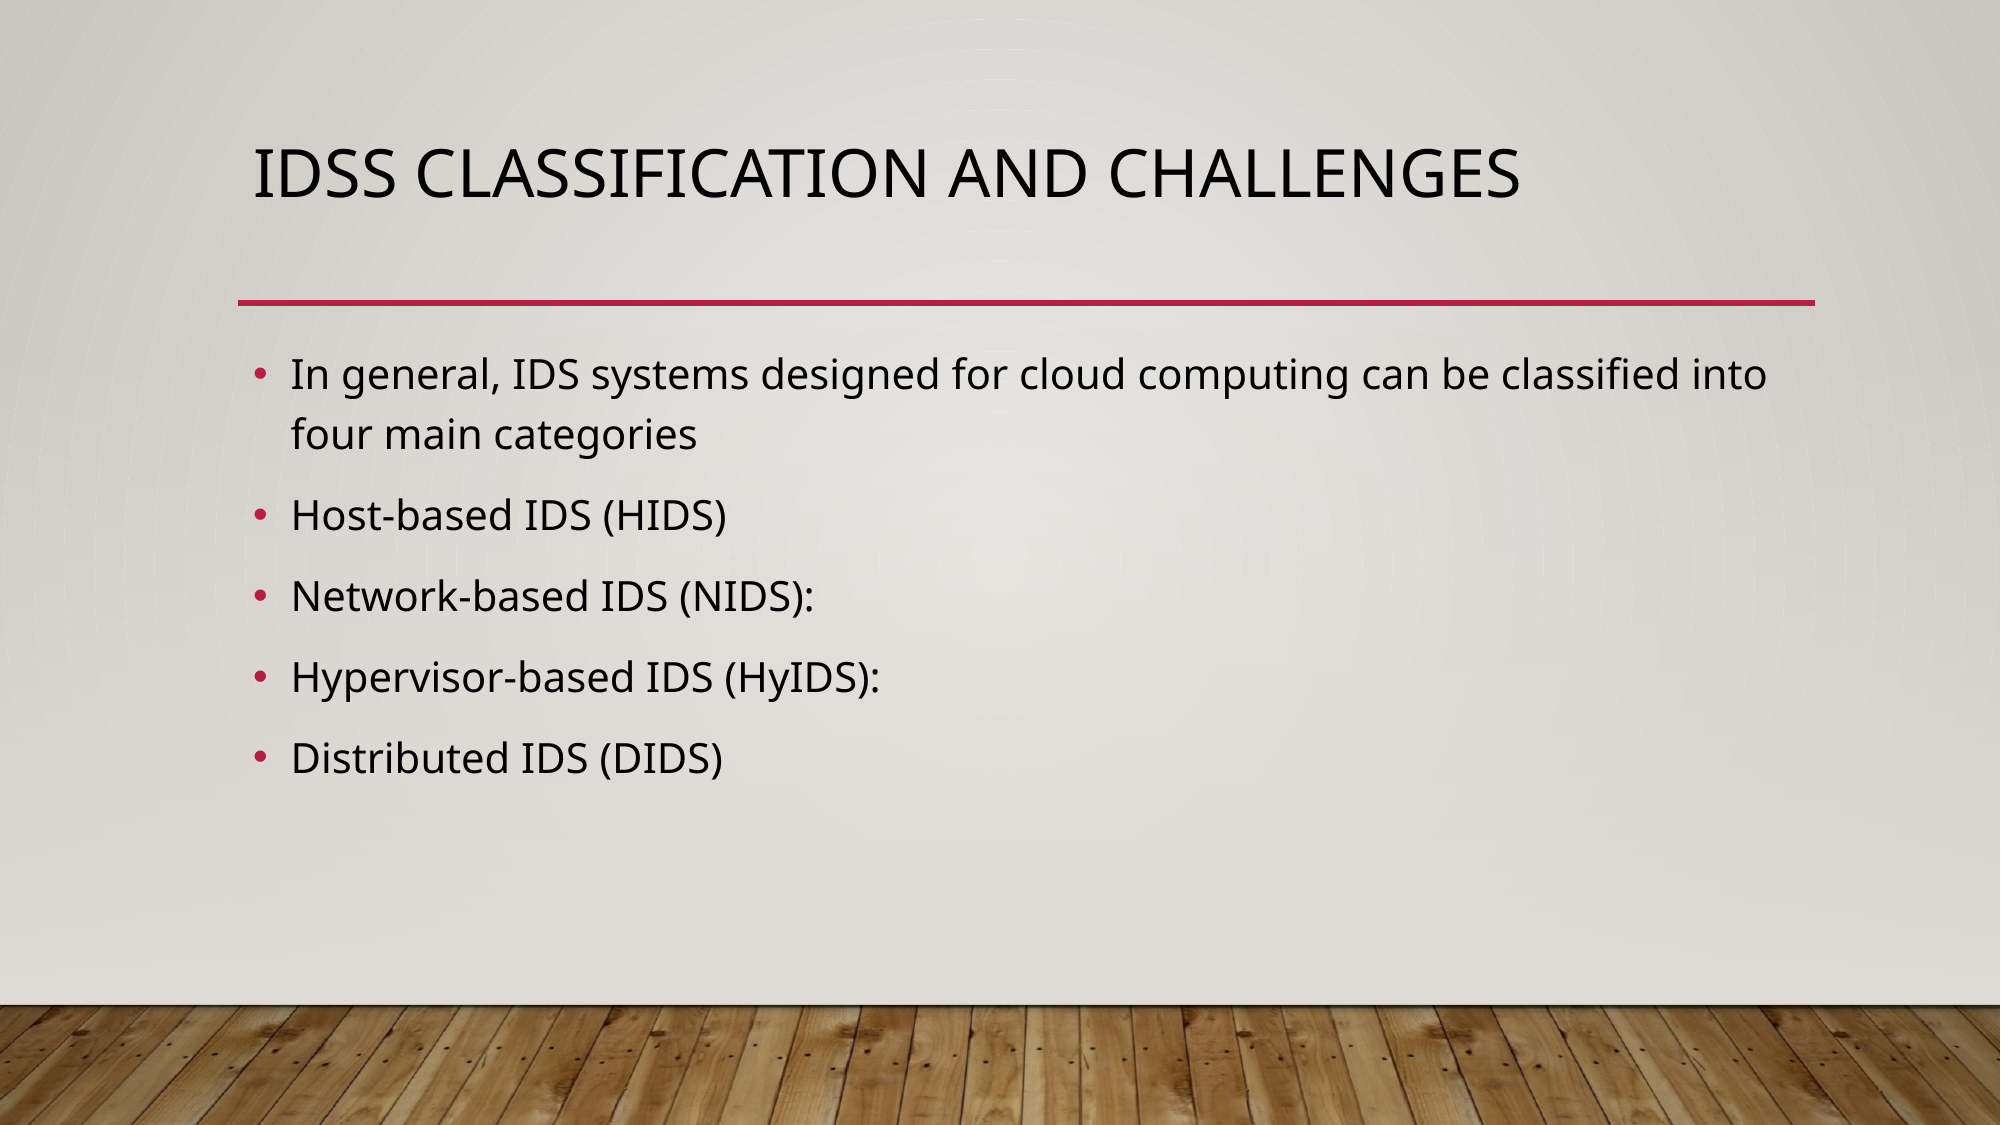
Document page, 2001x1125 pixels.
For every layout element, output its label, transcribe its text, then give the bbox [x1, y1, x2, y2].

picture [0, 1005, 2000, 1125]
title IDSs Classification and Challenges [238, 131, 1814, 305]
list In general, IDS systems designed for cloud computing can be classified into four main categories Host-based IDS (HIDS) Network-based IDS (NIDS): Hypervisor-based IDS (HyIDS): Distributed IDS (DIDS) [238, 330, 1814, 897]
